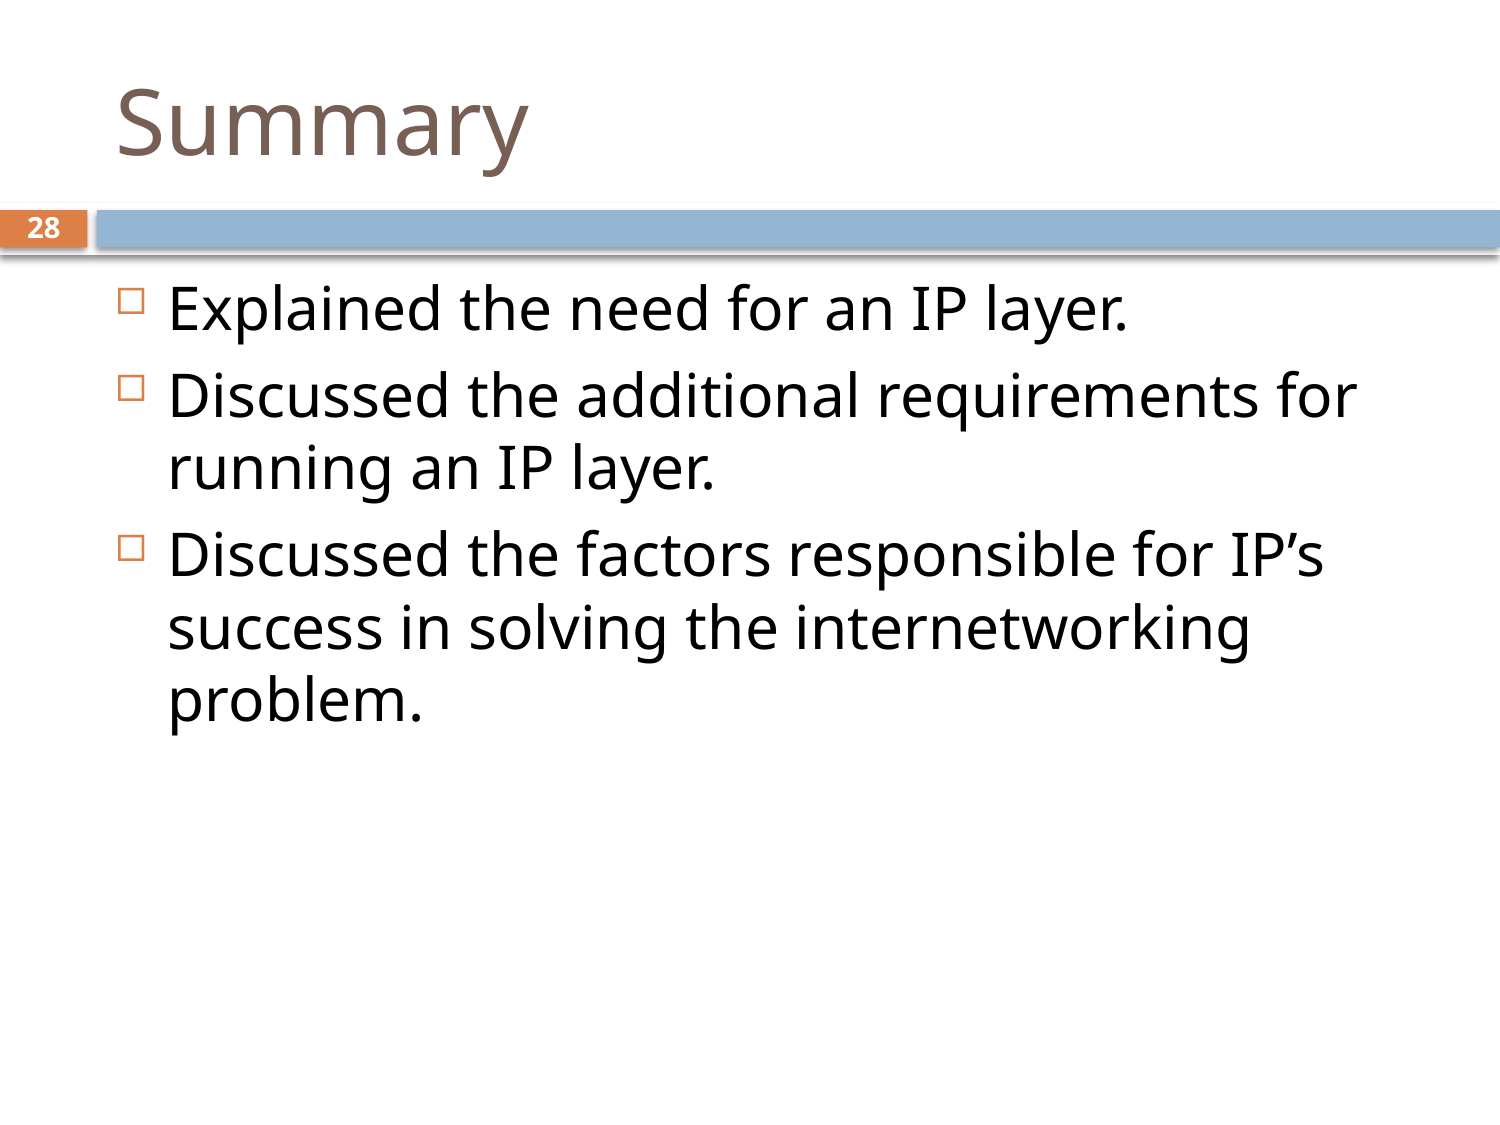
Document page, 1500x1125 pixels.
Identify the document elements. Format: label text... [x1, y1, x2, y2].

slide_number 28 [0, 208, 88, 249]
list Explained the need for an IP layer. Discussed the additional requirements for running an IP layer. Discussed the factors responsible for IP’s success in solving the internetworking problem. [100, 262, 1438, 1000]
title Summary [100, 37, 1438, 200]
